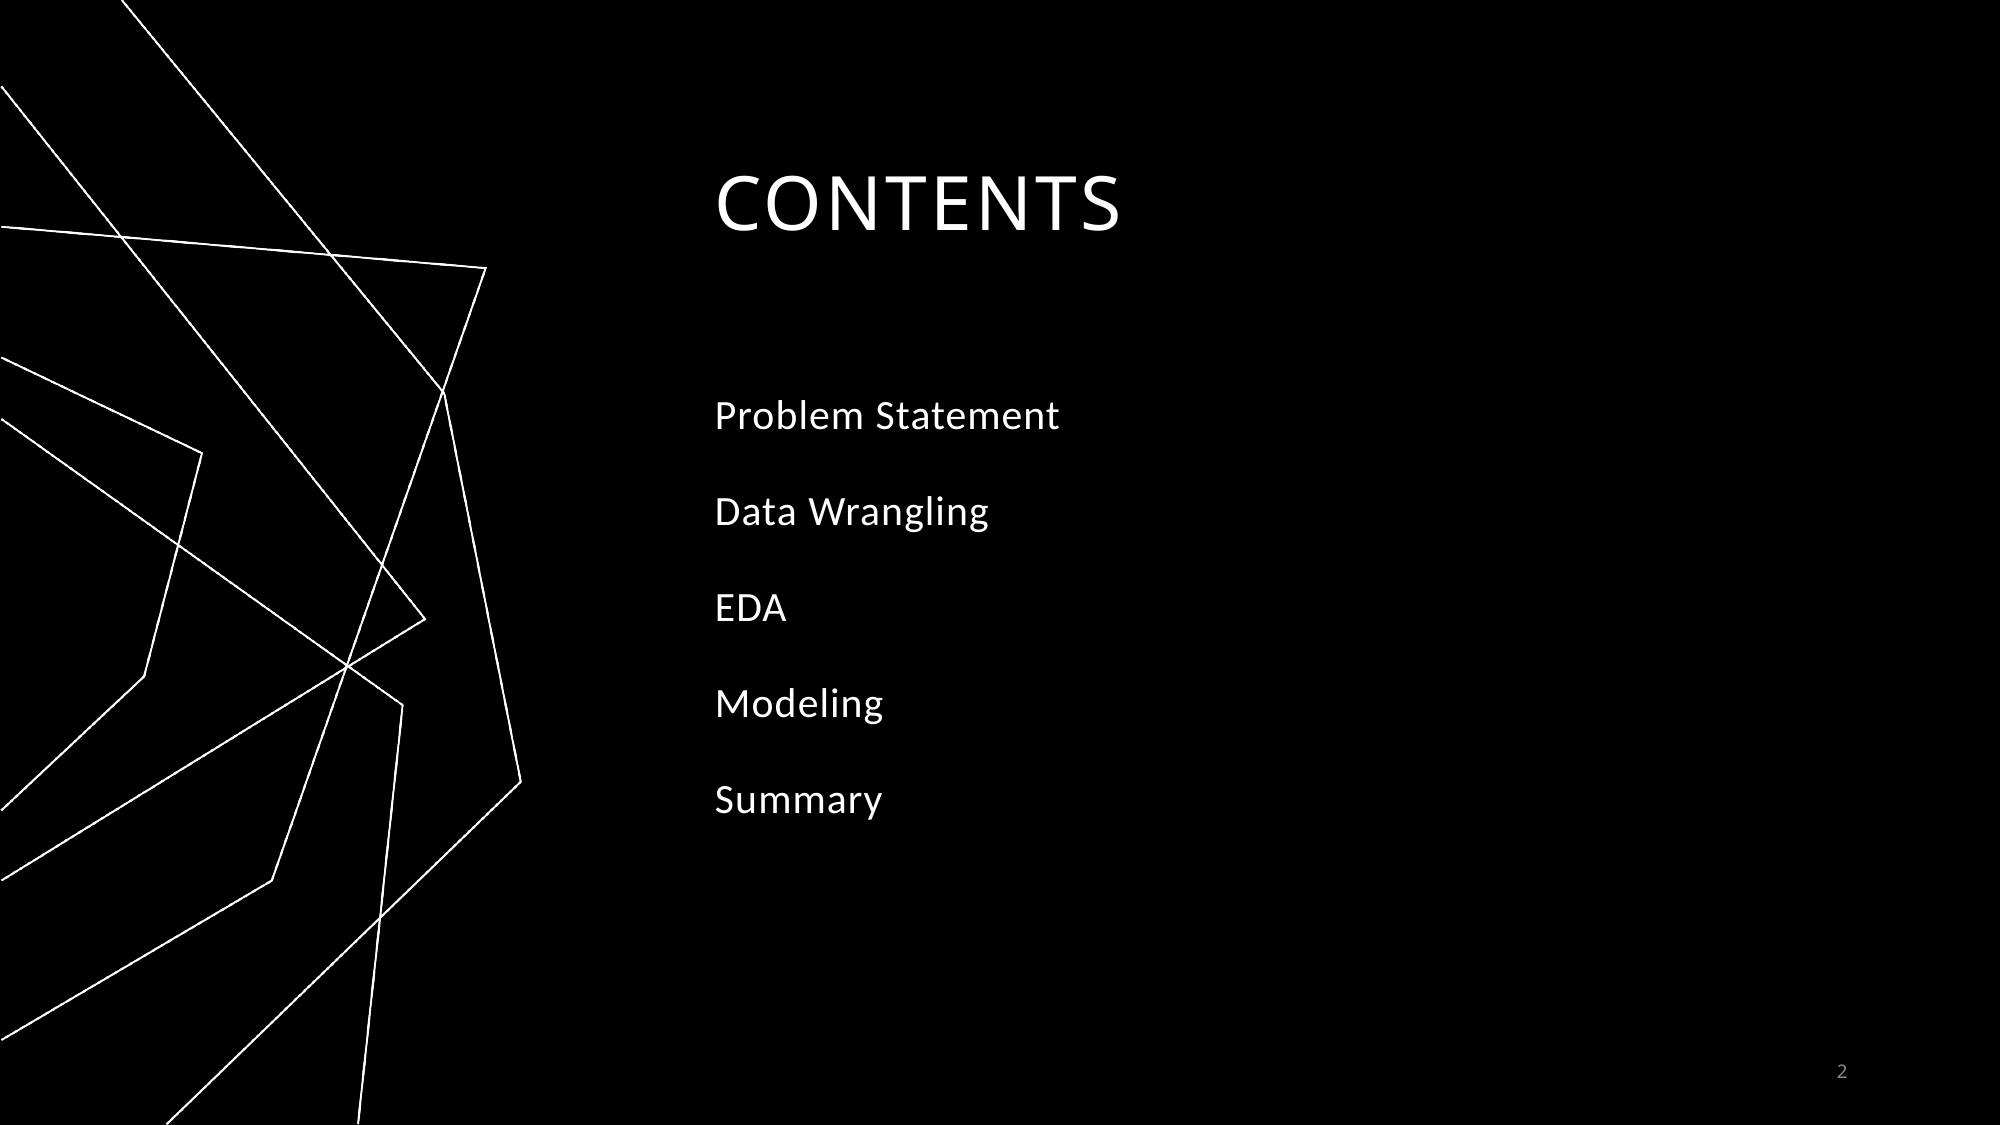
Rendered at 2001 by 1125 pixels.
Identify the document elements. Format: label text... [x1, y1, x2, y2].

slide_number 2 [1571, 1042, 1863, 1103]
picture [0, 0, 522, 1125]
text_box Problem Statement Data Wrangling EDA Modeling Summary [699, 355, 1175, 770]
title CONTENTS [699, 57, 1386, 255]
